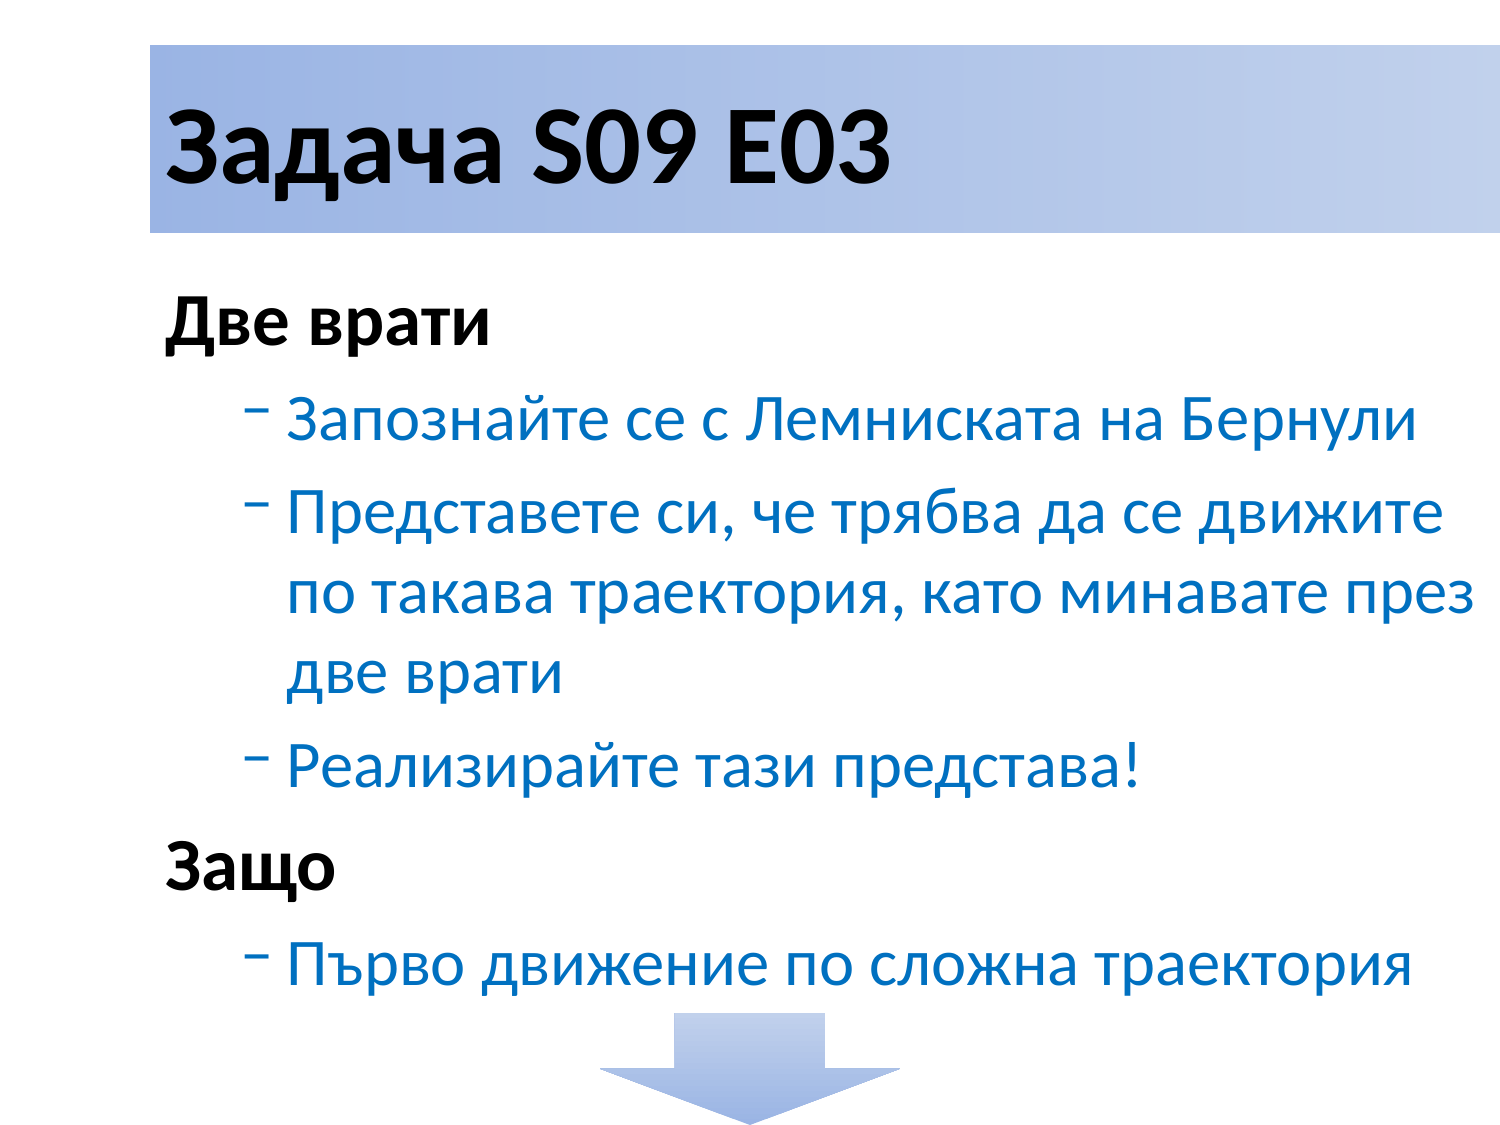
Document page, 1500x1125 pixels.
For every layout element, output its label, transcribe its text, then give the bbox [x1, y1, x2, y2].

text_box [597, 1010, 903, 1125]
title Задача S09 E03 [150, 45, 1500, 233]
list Две врати Запознайте се с Лемниската на Бернули Представете си, че трябва да се движите по такава траектория, като минавате през две врати Реализирайте тази представа! Защо Първо движение по сложна траектория [150, 262, 1500, 1100]
